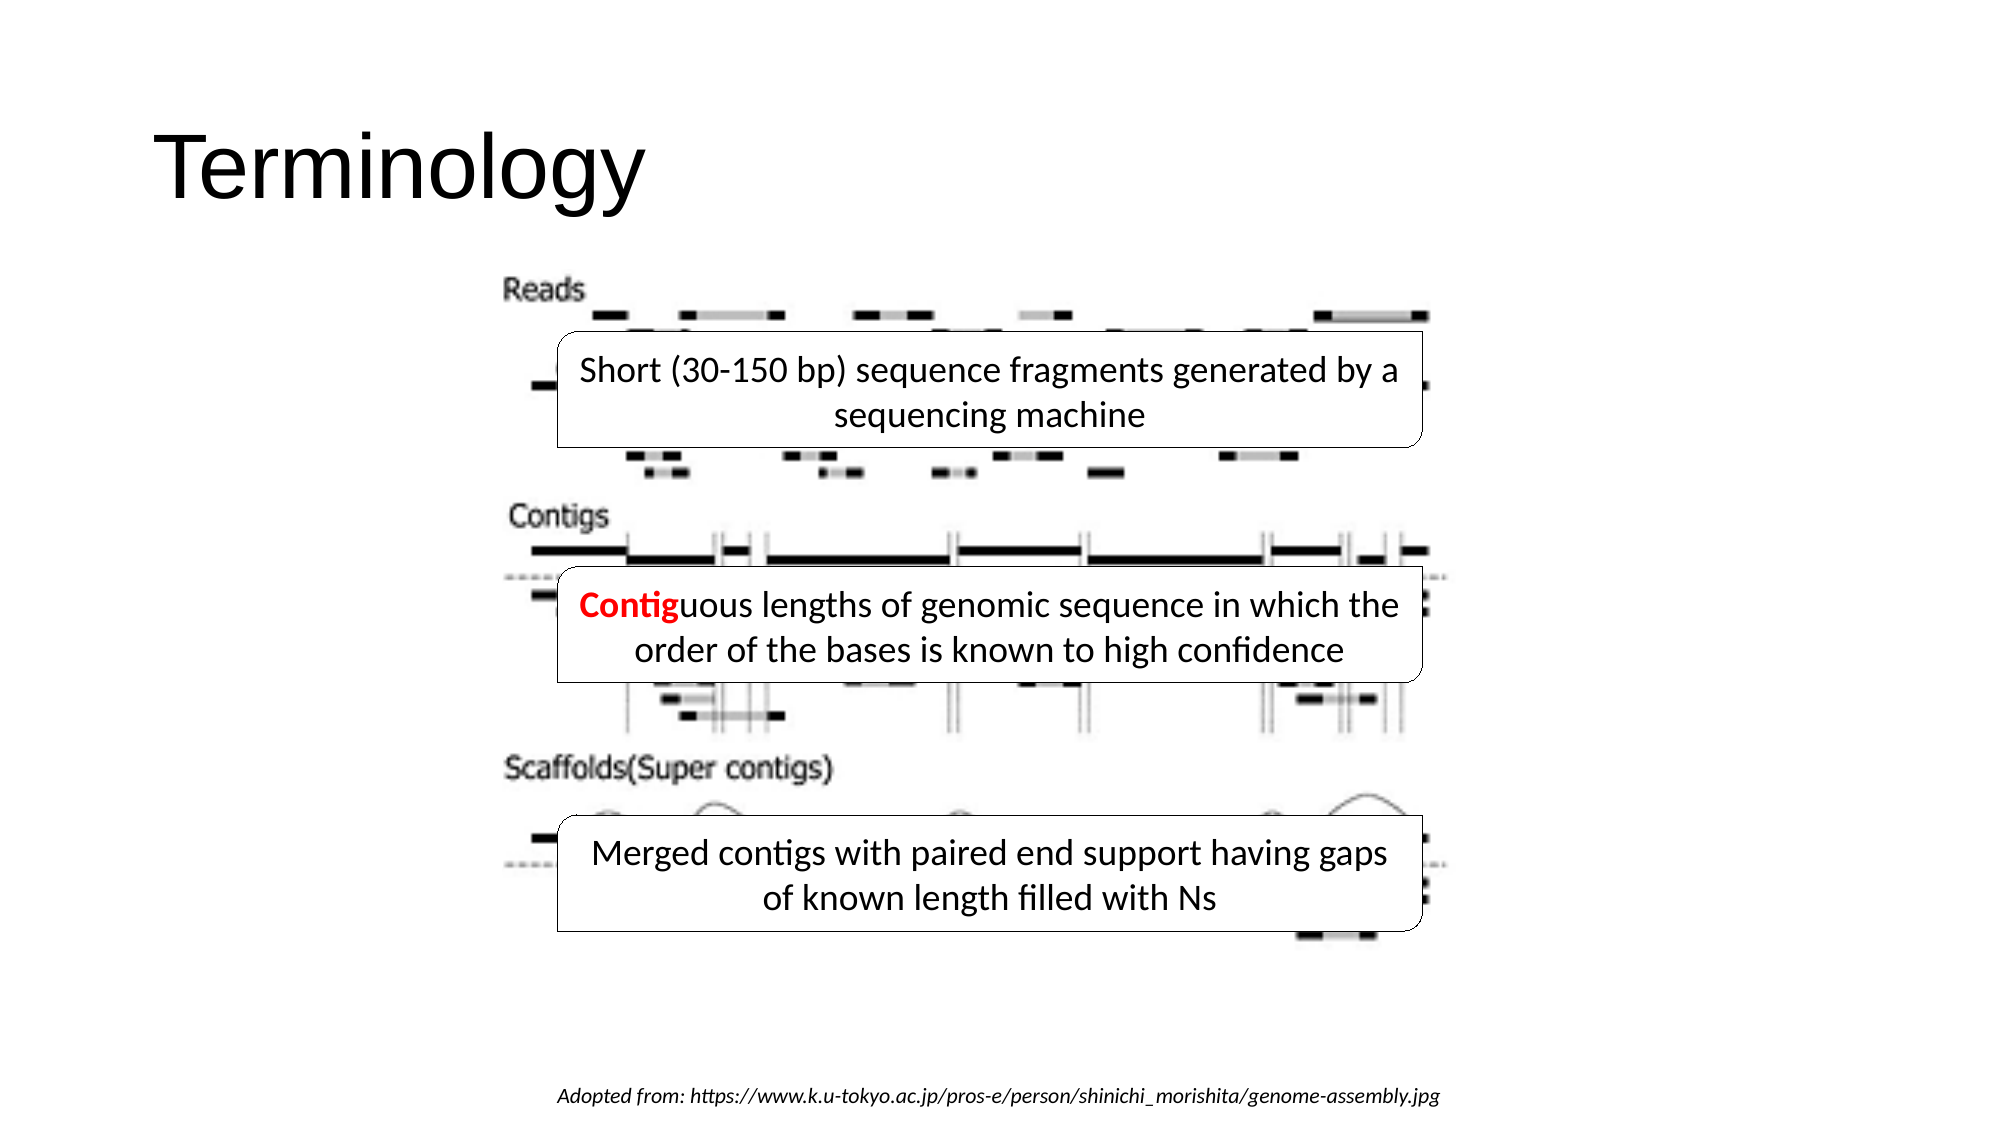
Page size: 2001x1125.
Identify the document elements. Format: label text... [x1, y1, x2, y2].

title Terminology [137, 59, 1863, 278]
text_box Adopted from: https://www.k.u-tokyo.ac.jp/pros-e/person/shinichi_morishita/genome-assembly.jpg [534, 1074, 1466, 1116]
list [502, 269, 1498, 954]
